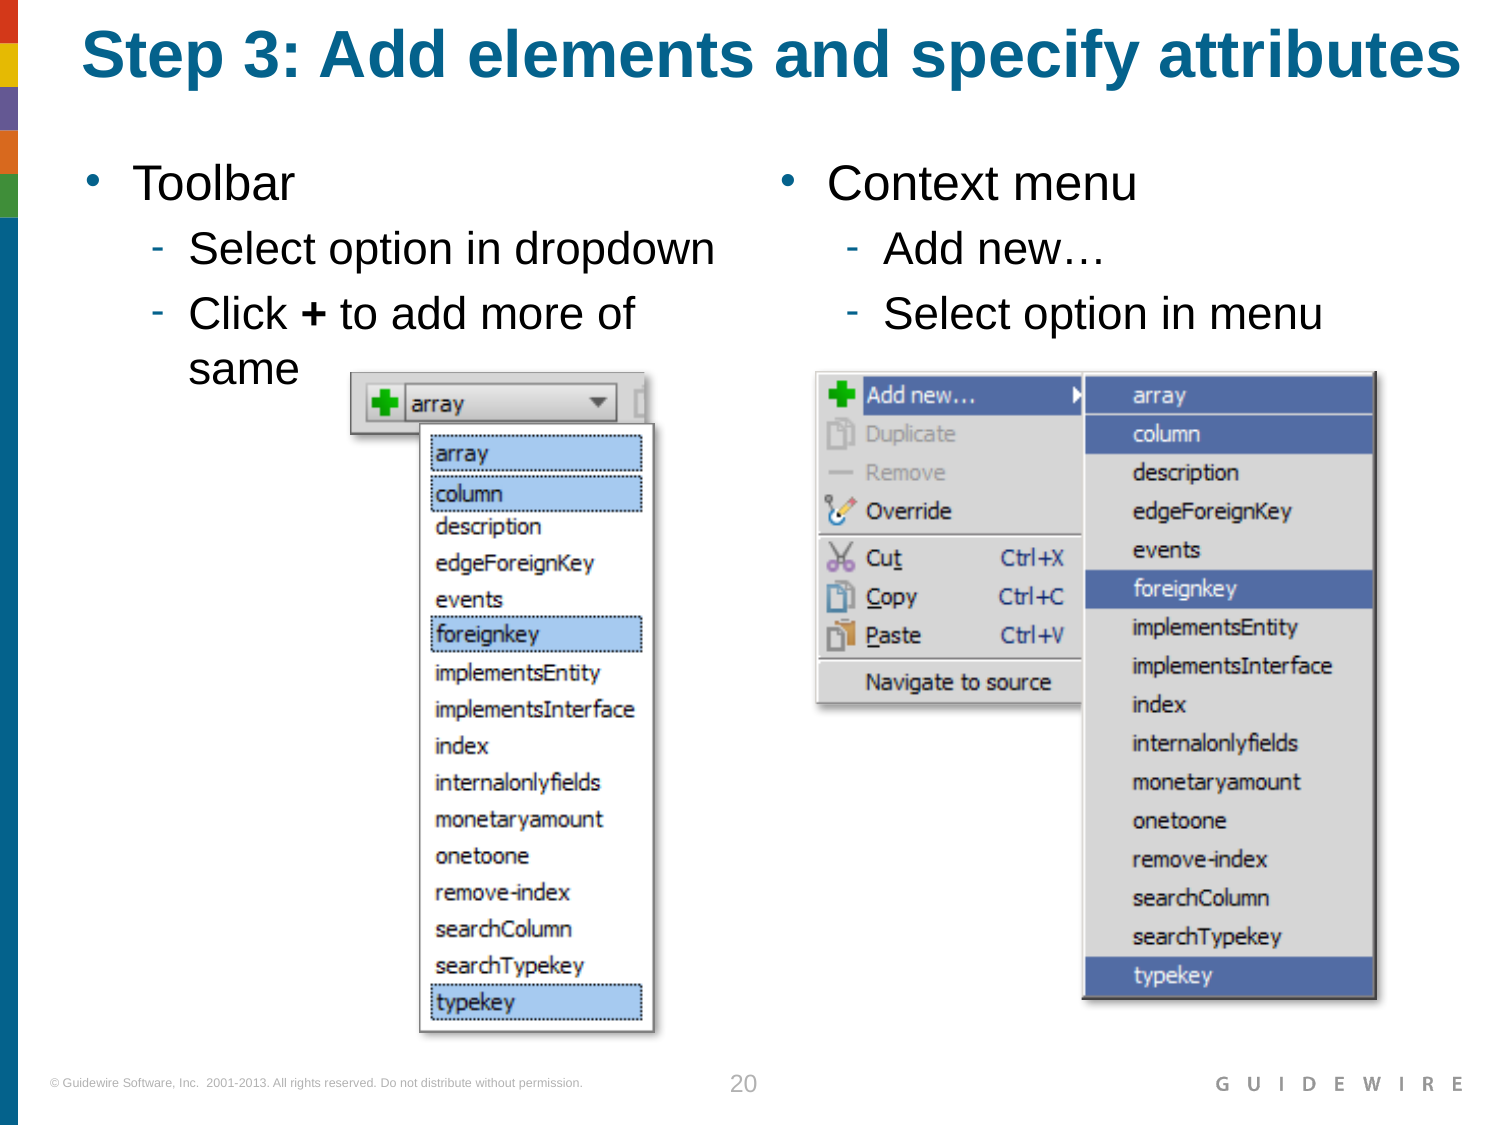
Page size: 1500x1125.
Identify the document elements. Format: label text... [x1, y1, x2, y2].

picture [1215, 1073, 1480, 1096]
picture [349, 371, 645, 436]
list Context menu Add new… Select option in menu [779, 149, 1450, 1050]
title Step 3: Add elements and specify attributes [81, 19, 1500, 142]
list Toolbar Select option in dropdown Click + to add more of same [85, 149, 755, 1050]
picture [418, 422, 656, 1034]
picture [815, 371, 1377, 1001]
